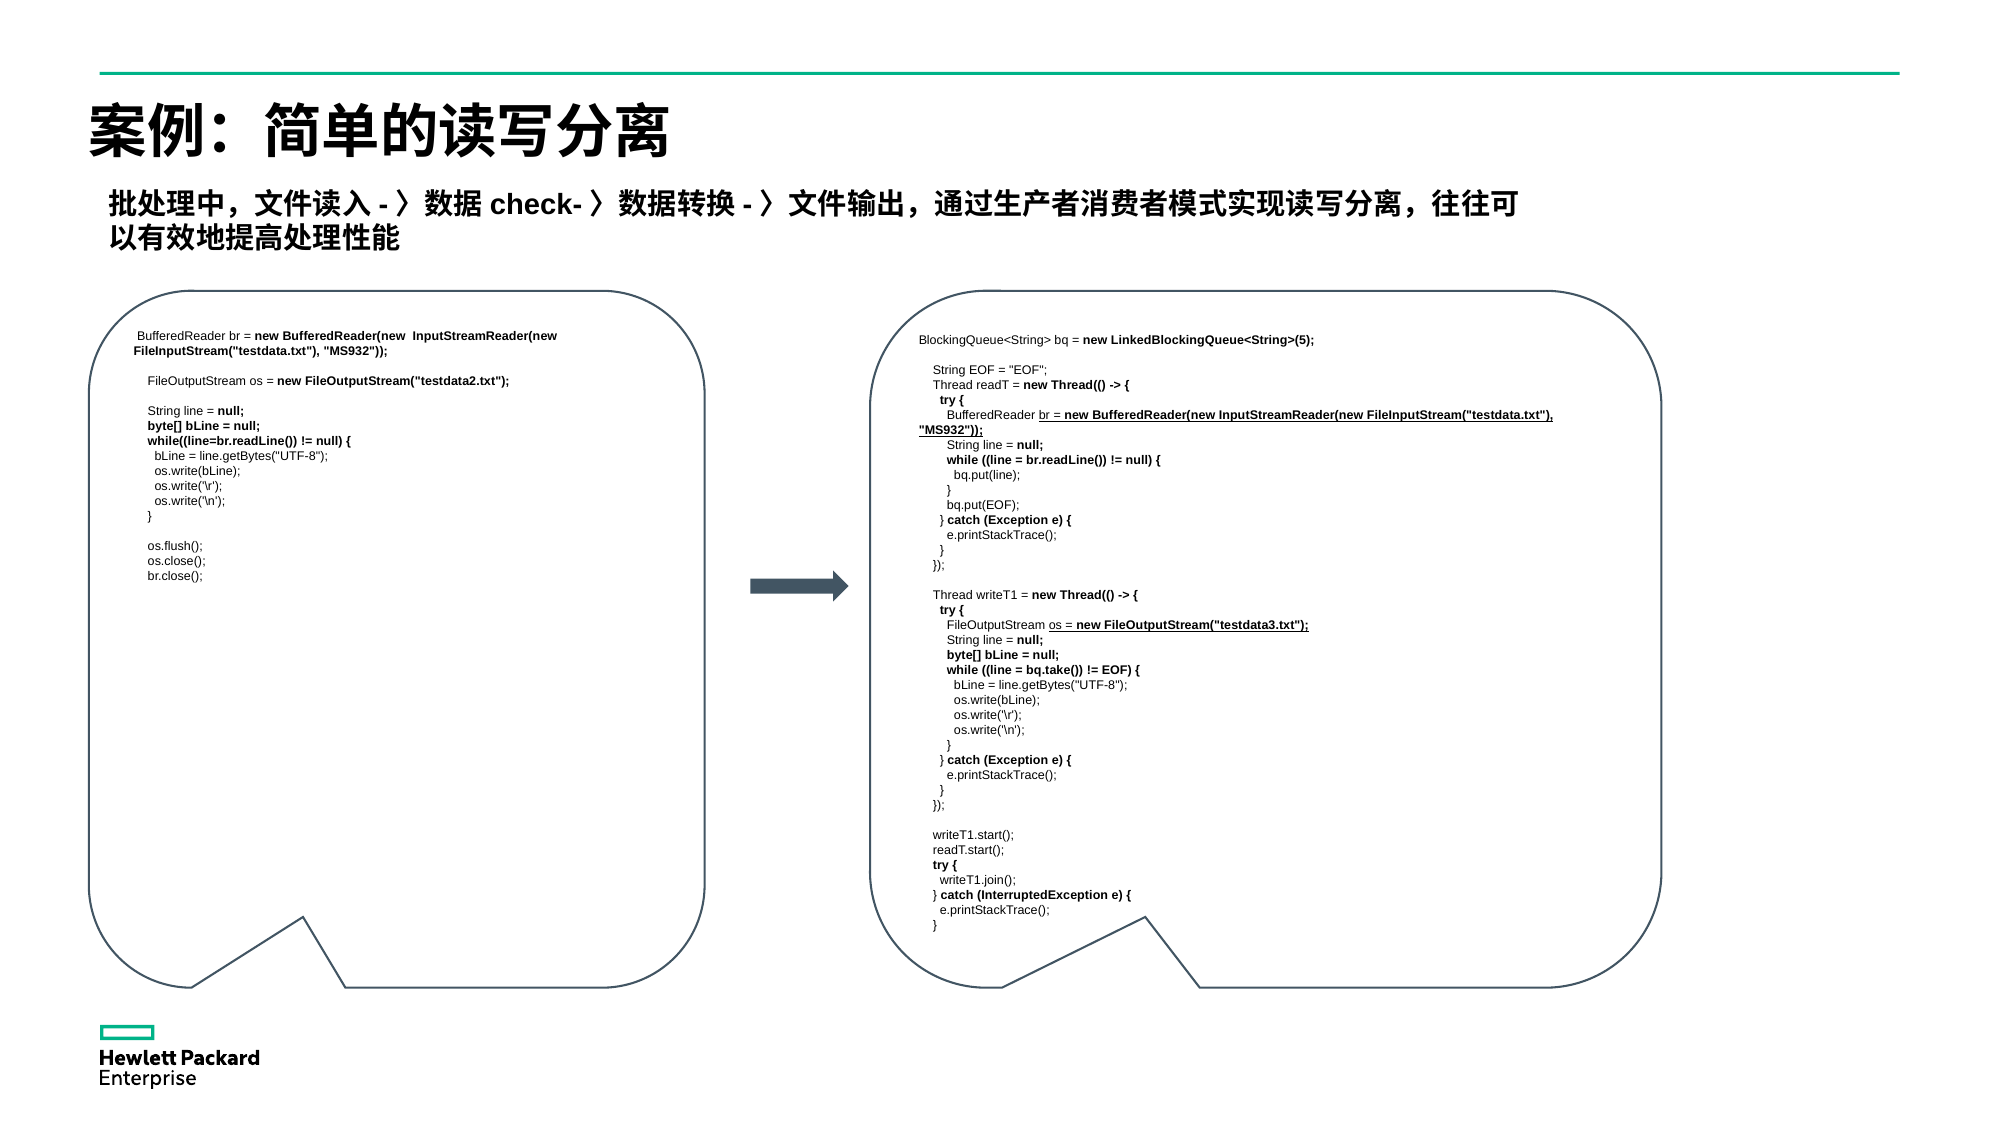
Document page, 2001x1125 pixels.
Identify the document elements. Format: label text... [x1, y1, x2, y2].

text_box 案例：简单的读写分离 [88, 101, 806, 173]
text_box BufferedReader br = new BufferedReader(new InputStreamReader(new FileInputStream("testdata.txt"), "MS932")); FileOutputStream os = new FileOutputStream("testdata2.txt"); String line = null; byte[] bLine = null; while((line=br.readLine()) != null) { bLine = line.getBytes("UTF-8"); os.write(bLine); os.write('\r'); os.write('\n'); } os.flush(); os.close(); br.close(); [87, 289, 706, 989]
text_box 批处理中，文件读入-〉数据check-〉数据转换-〉文件输出，通过生产者消费者模式实现读写分离，往往可以有效地提高处理性能 [87, 171, 1542, 269]
text_box [750, 571, 848, 601]
text_box BlockingQueue<String> bq = new LinkedBlockingQueue<String>(5); String EOF = "EOF"; Thread readT = new Thread(() -> { try { BufferedReader br = new BufferedReader(new InputStreamReader(new FileInputStream("testdata.txt"), "MS932")); String line = null; while ((line = br.readLine()) != null) { bq.put(line); } bq.put(EOF); } catch (Exception e) { e.printStackTrace(); } }); Thread writeT1 = new Thread(() -> { try { FileOutputStream os = new FileOutputStream("testdata3.txt"); String line = null; byte[] bLine = null; while ((line = bq.take()) != EOF) { bLine = line.getBytes("UTF-8"); os.write(bLine); os.write('\r'); os.write('\n'); } } catch (Exception e) { e.printStackTrace(); } }); writeT1.start(); readT.start(); try { writeT1.join(); } catch (InterruptedException e) { e.printStackTrace(); } [868, 289, 1663, 989]
